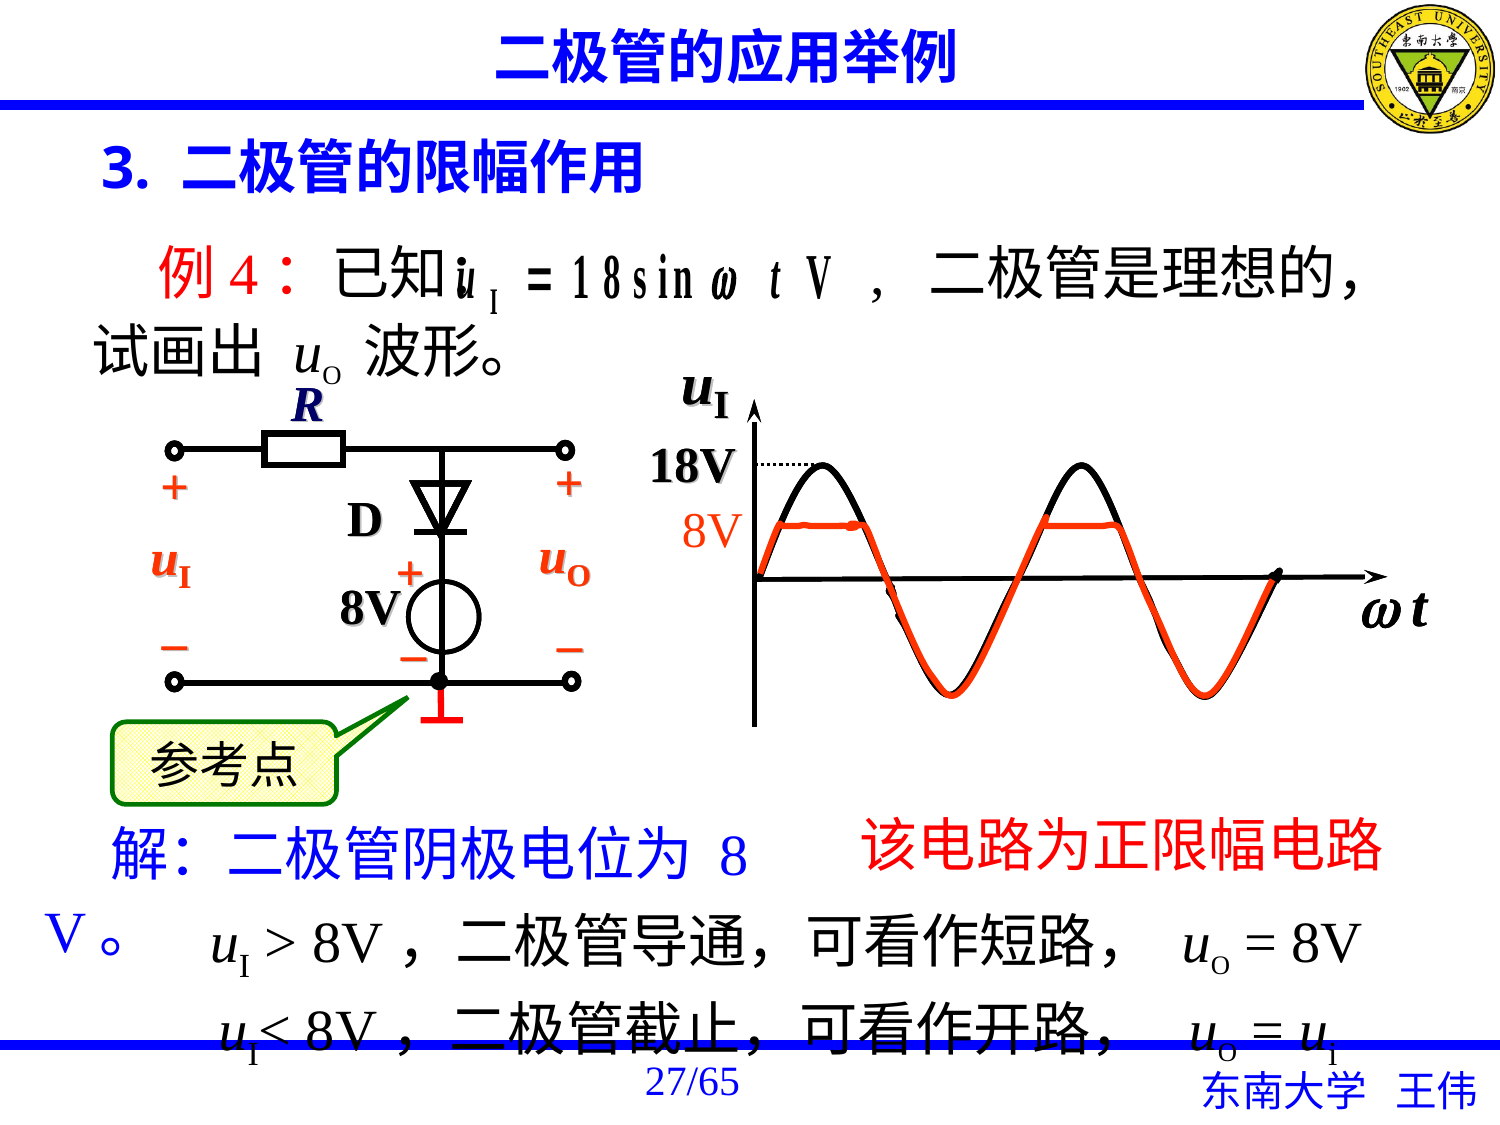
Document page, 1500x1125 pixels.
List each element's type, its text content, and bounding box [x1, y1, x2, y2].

picture [1360, 0, 1500, 138]
text_box 解：二极管阴极电位为 8 V。 [29, 802, 869, 972]
text_box 二极管的应用举例 [478, 5, 1120, 98]
picture [633, 340, 1445, 732]
text_box uI > 8V，二极管导通，可看作短路， uO = 8V uI< 8V，二极管截止，可看作开路， uO = ui [195, 889, 1446, 1080]
text_box 该电路为正限幅电路 [844, 801, 1412, 887]
text_box 3. 二极管的限幅作用 [86, 122, 750, 208]
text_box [76, 221, 1424, 392]
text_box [135, 365, 609, 721]
text_box 参考点 [112, 721, 369, 805]
